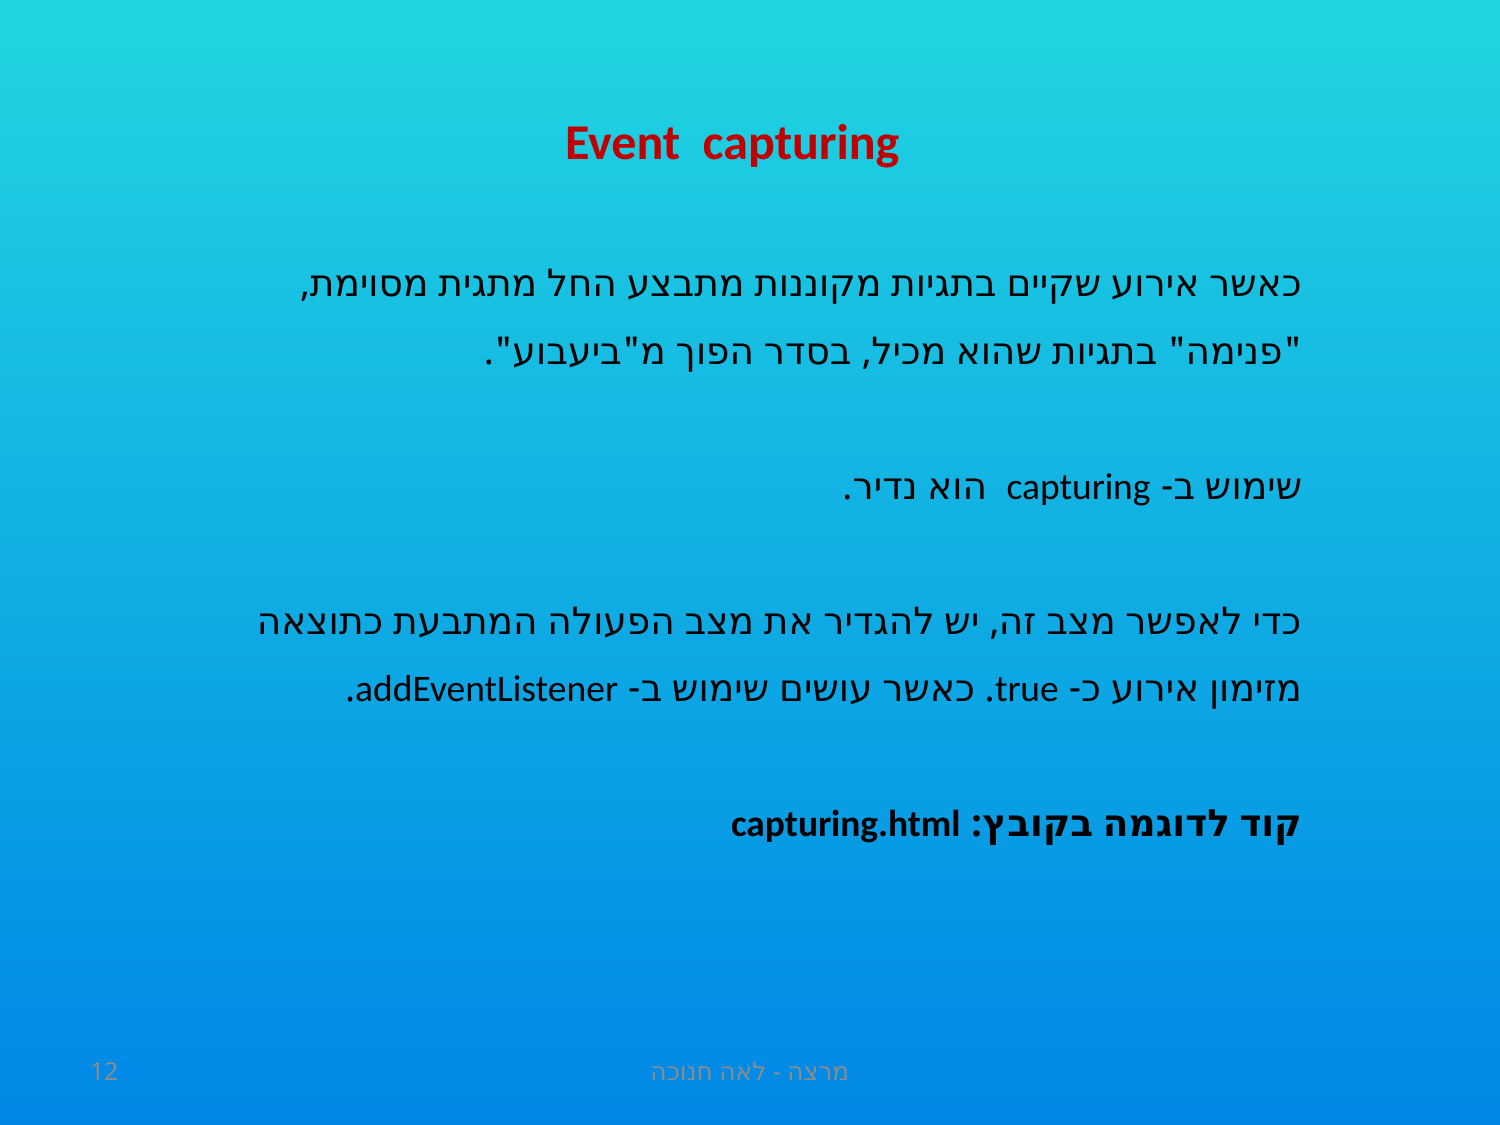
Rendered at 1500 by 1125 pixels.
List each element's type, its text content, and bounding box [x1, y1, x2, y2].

footer מרצה - לאה חנוכה [512, 1042, 988, 1103]
text_box Event capturing כאשר אירוע שקיים בתגיות מקוננות מתבצע החל מתגית מסוימת, "פנימה" בתגיות שהוא מכיל, בסדר הפוך מ"ביעבוע". שימוש ב- capturing הוא נדיר. כדי לאפשר מצב זה, יש להגדיר את מצב הפעולה המתבעת כתוצאה מזימון אירוע כ- true. כאשר עושים שימוש ב- addEventListener. קוד לדוגמה בקובץ: capturing.html [147, 101, 1317, 852]
slide_number 12 [75, 1042, 425, 1103]
